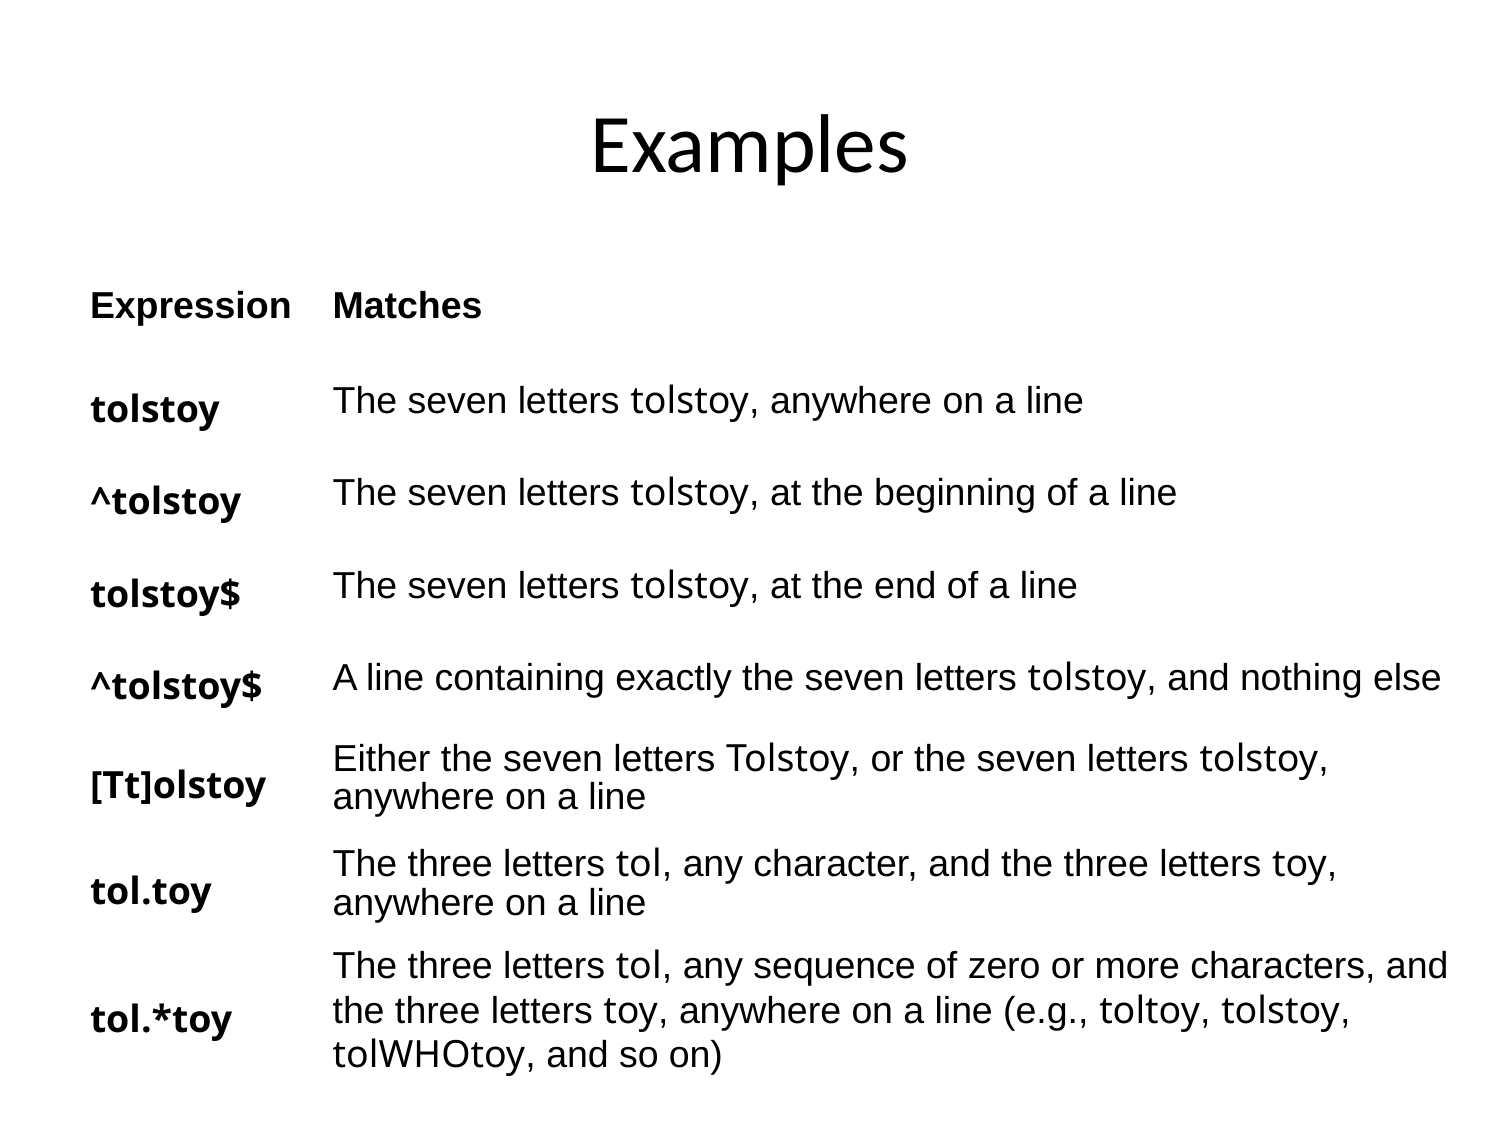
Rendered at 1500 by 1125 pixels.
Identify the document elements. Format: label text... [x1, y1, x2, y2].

table_cell The three letters tol, any sequence of zero or more characters, and the three letters toy, anywhere on a line (e.g., toltoy, tolstoy, tolWHOtoy, and so on) [318, 936, 1468, 1086]
table_cell The seven letters tolstoy, anywhere on a line [318, 355, 1468, 448]
table_cell ^tolstoy [75, 448, 318, 540]
table_cell tol.*toy [75, 936, 318, 1086]
table_cell tolstoy$ [75, 540, 318, 633]
table_cell tolstoy [75, 355, 318, 448]
table_cell Either the seven letters Tolstoy, or the seven letters tolstoy, anywhere on a line [318, 725, 1468, 830]
table_header Matches [318, 262, 1468, 355]
table_cell The seven letters tolstoy, at the beginning of a line [318, 448, 1468, 540]
table_header Expression [75, 262, 318, 355]
title Examples [75, 45, 1425, 233]
table_cell ^tolstoy$ [75, 633, 318, 725]
table_cell A line containing exactly the seven letters tolstoy, and nothing else [318, 633, 1468, 725]
table_cell tol.toy [75, 830, 318, 936]
table_cell The three letters tol, any character, and the three letters toy, anywhere on a line [318, 830, 1468, 936]
table_cell [Tt]olstoy [75, 725, 318, 830]
table_cell The seven letters tolstoy, at the end of a line [318, 540, 1468, 633]
